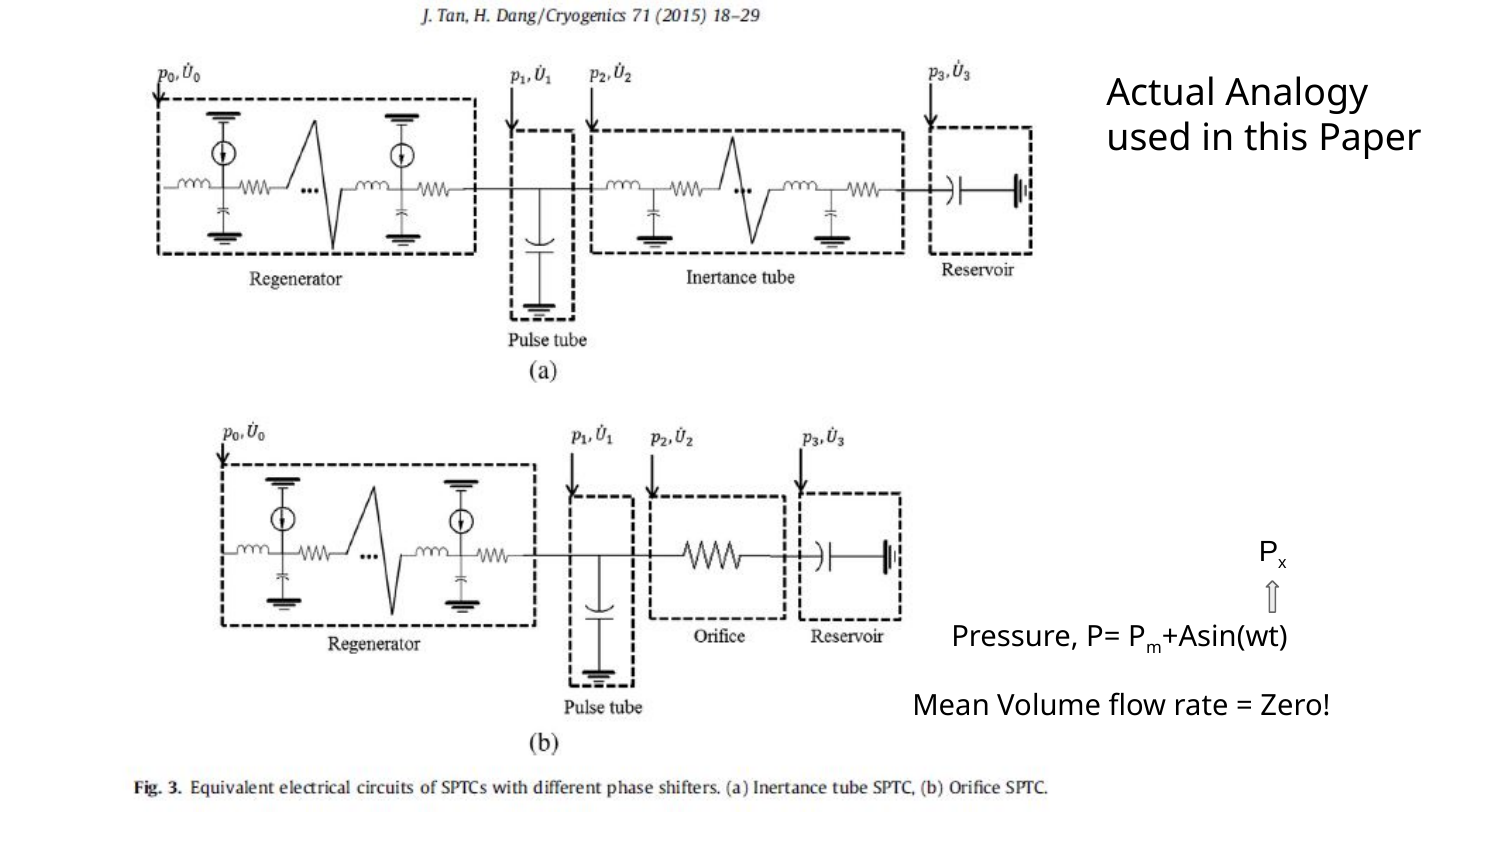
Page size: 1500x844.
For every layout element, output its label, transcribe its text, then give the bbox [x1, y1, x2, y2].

text_box Actual Analogy used in this Paper [1189, 52, 1447, 238]
text_box Px [1243, 516, 1397, 557]
text_box Mean Volume flow rate = Zero! [1189, 671, 1462, 741]
picture [55, 0, 1185, 812]
text_box [1266, 580, 1279, 613]
text_box Pressure, P= Pm+Asin(wt) [1189, 601, 1423, 671]
